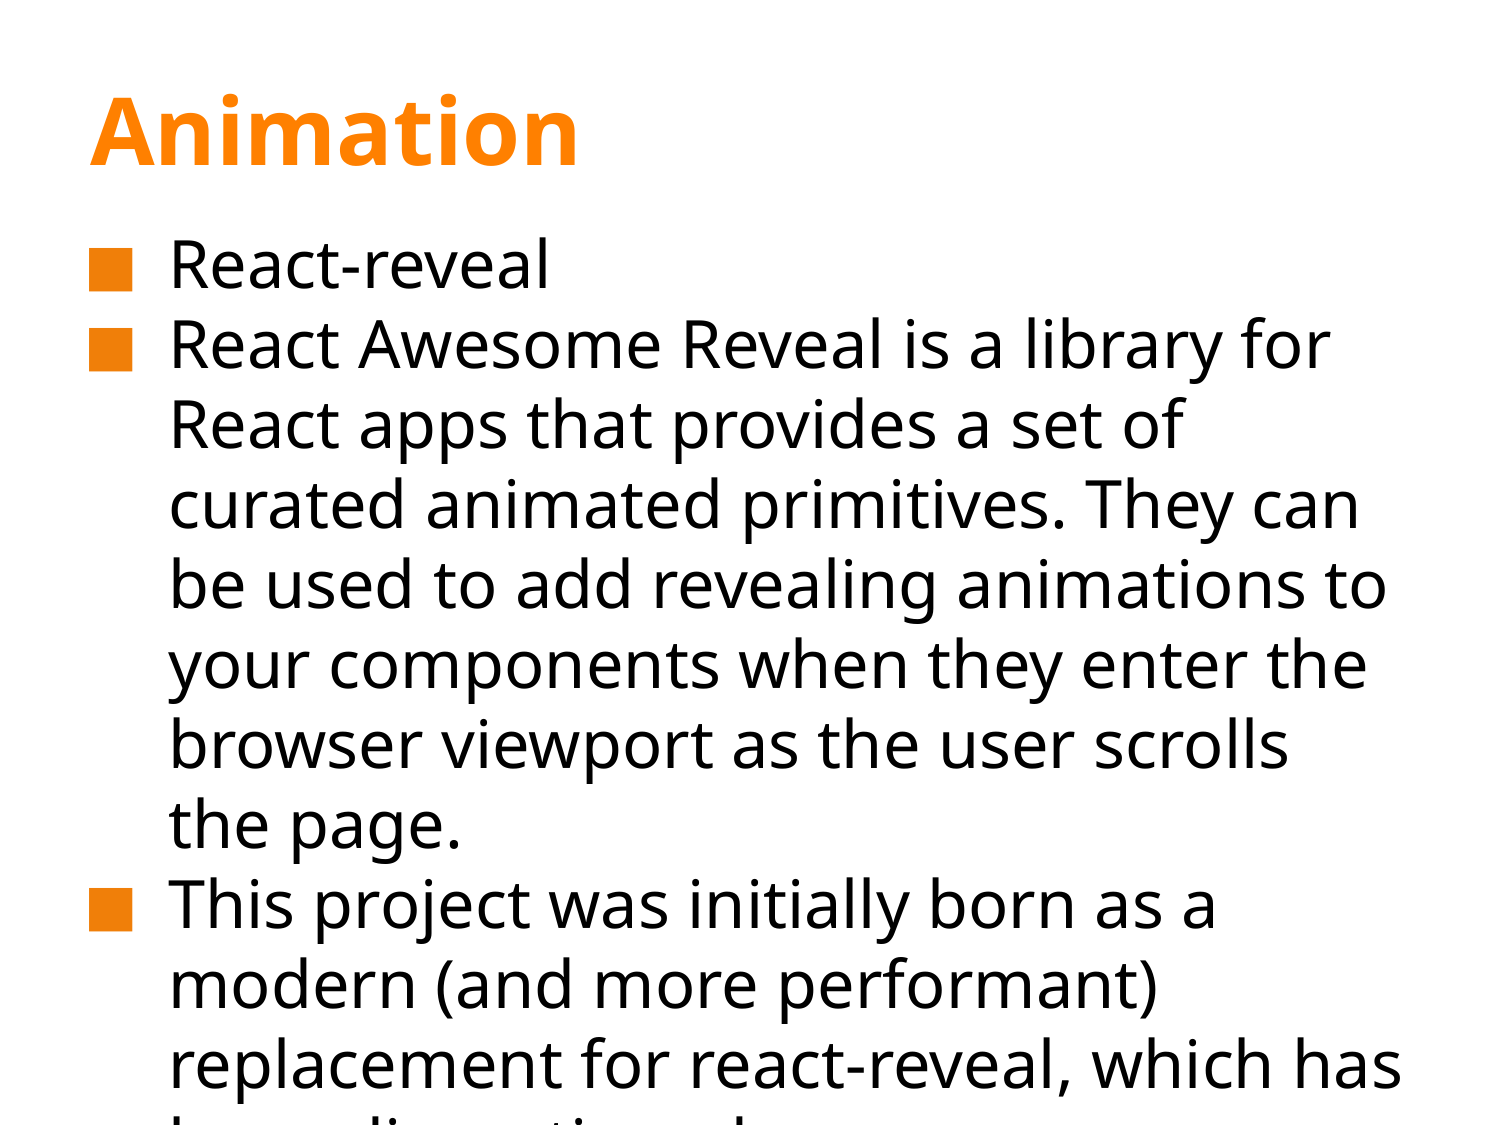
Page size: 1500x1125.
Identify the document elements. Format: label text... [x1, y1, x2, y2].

list React-reveal React Awesome Reveal is a library for React apps that provides a set of curated animated primitives. They can be used to add revealing animations to your components when they enter the browser viewport as the user scrolls the page. This project was initially born as a modern (and more performant) replacement for react-reveal, which has been discontinued. [75, 206, 1425, 1076]
title Animation [75, 25, 1425, 206]
